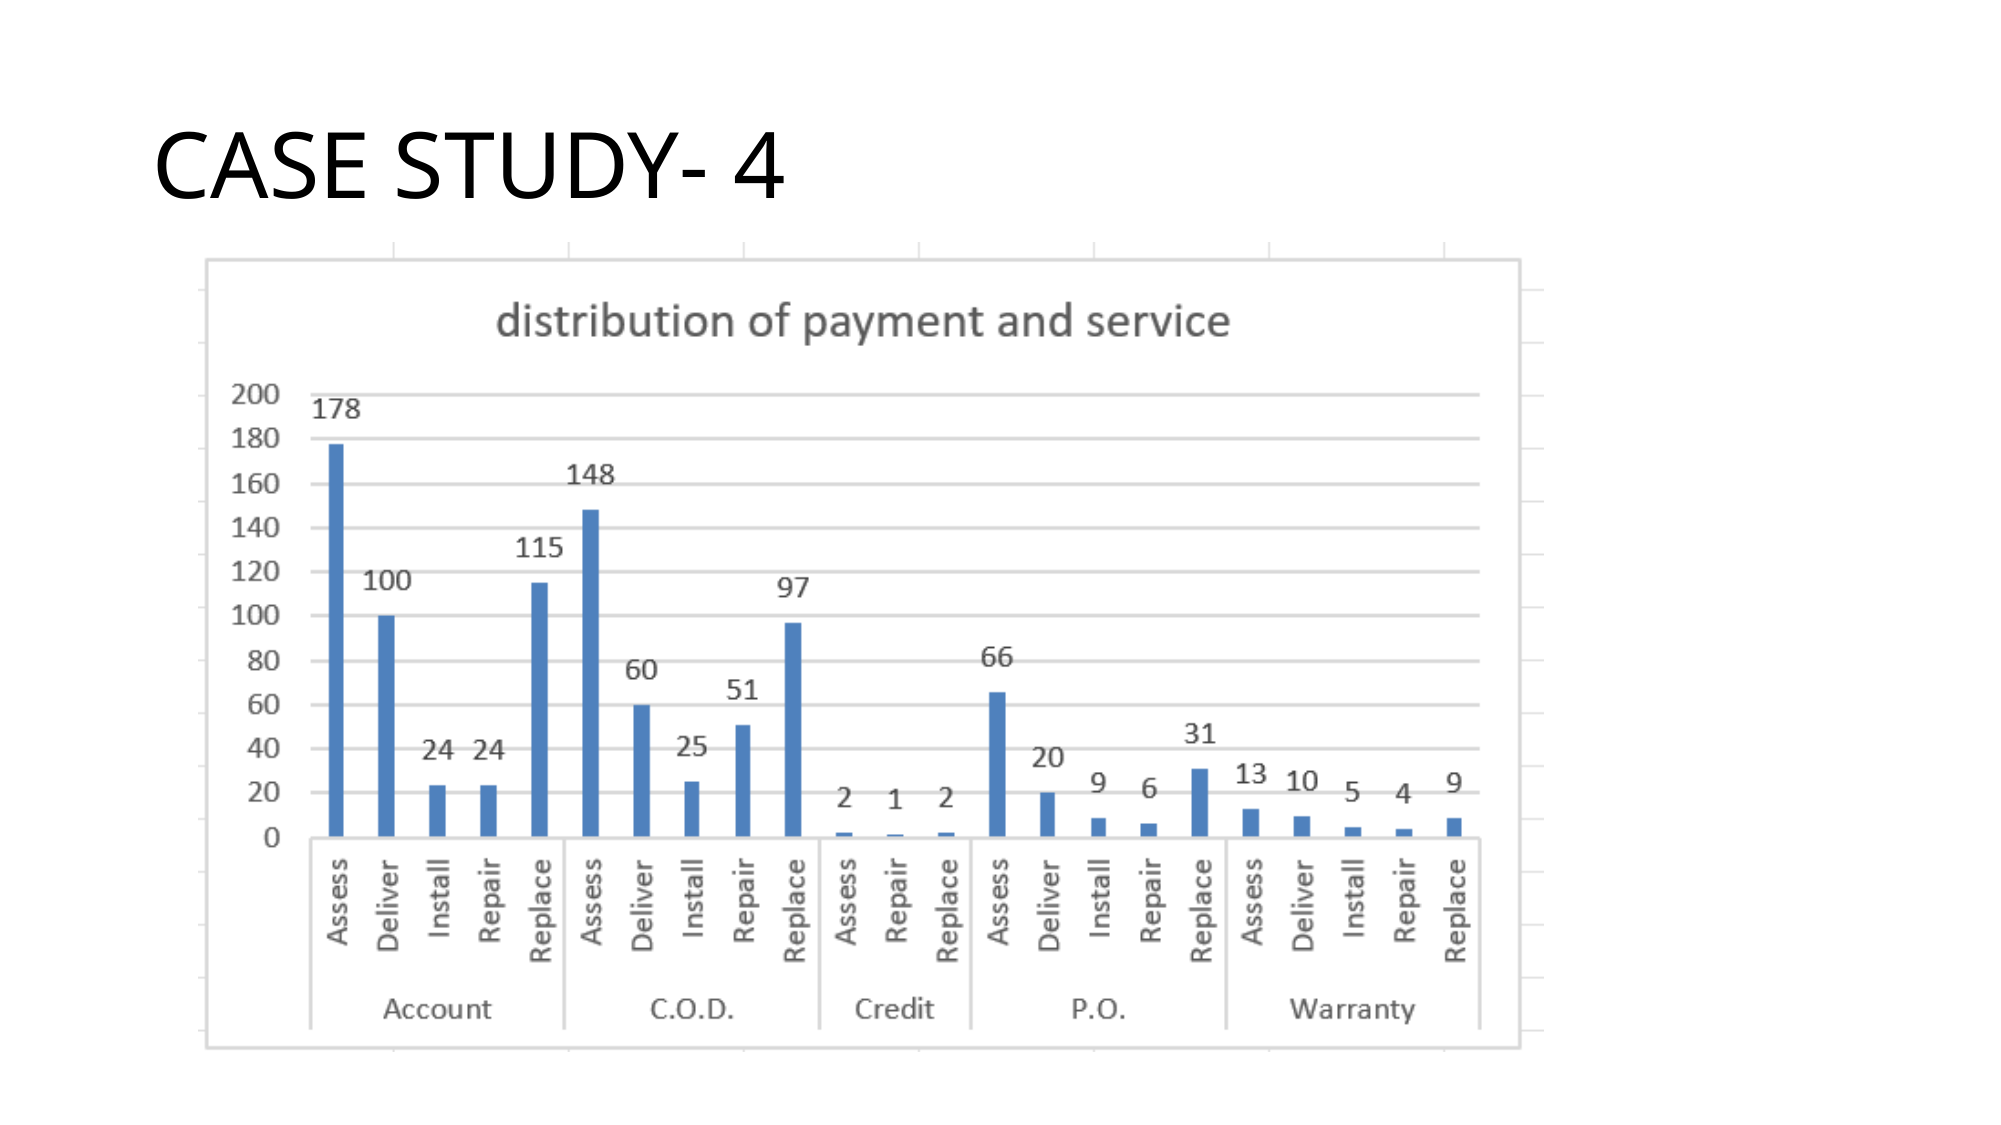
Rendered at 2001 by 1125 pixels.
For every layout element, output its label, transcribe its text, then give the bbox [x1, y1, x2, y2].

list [197, 242, 1544, 1053]
title CASE STUDY- 4 [137, 59, 1863, 278]
